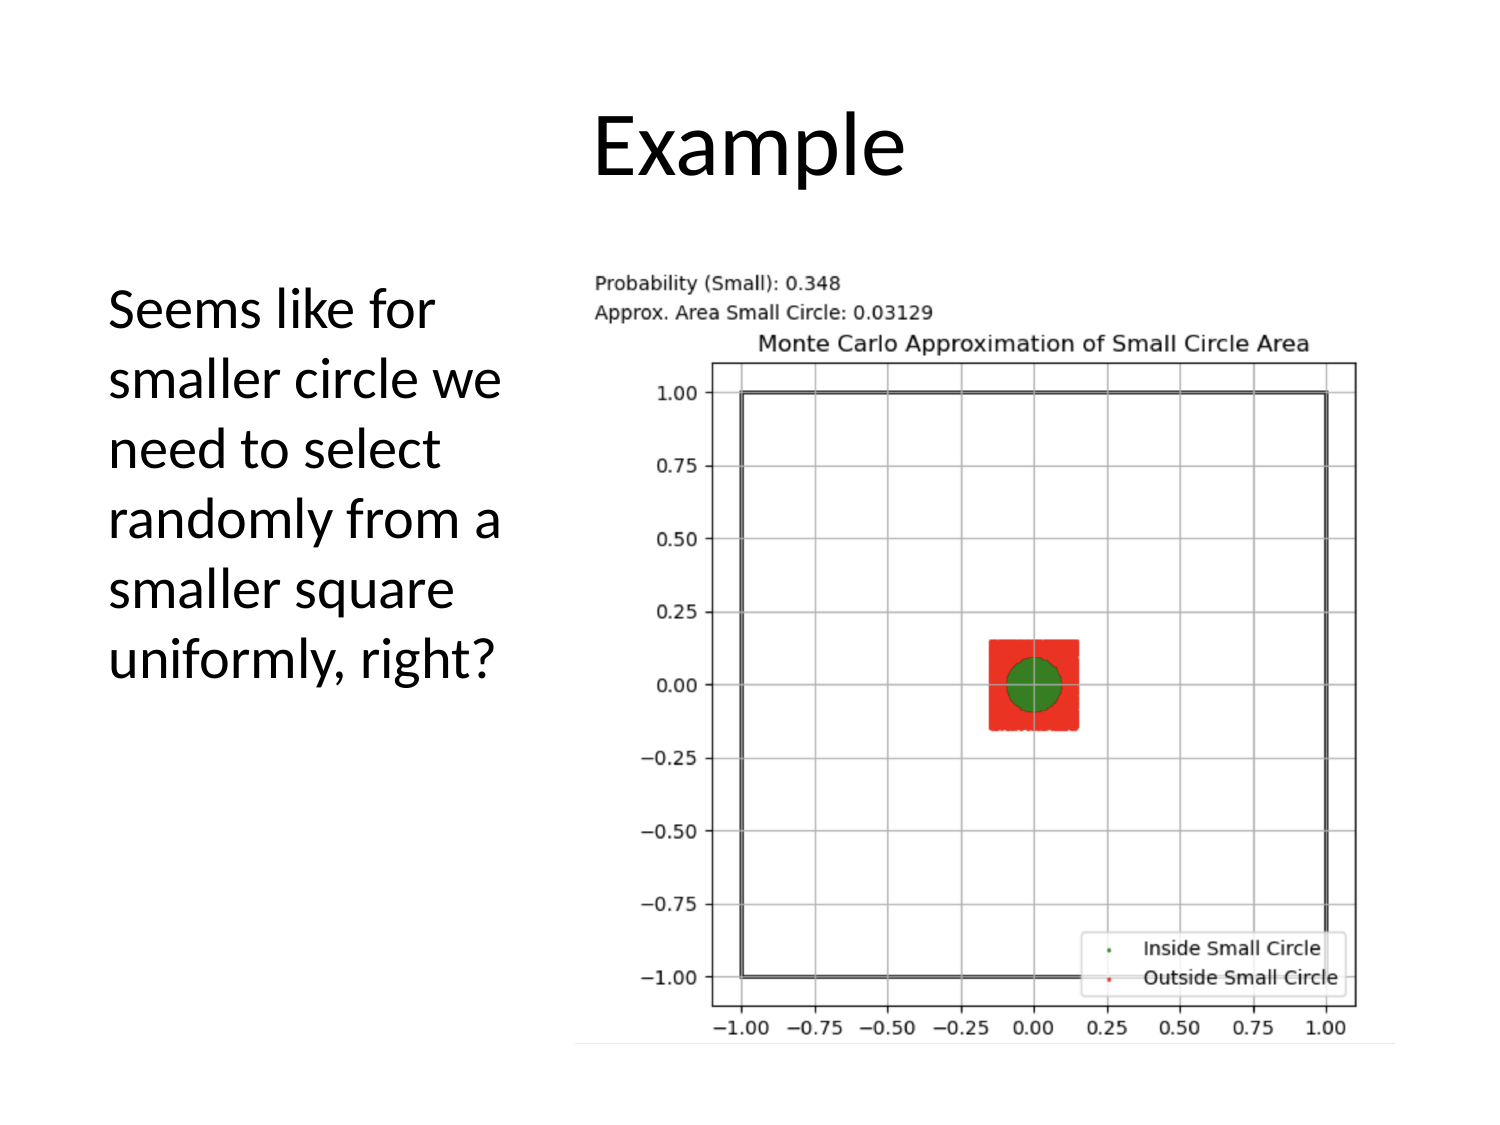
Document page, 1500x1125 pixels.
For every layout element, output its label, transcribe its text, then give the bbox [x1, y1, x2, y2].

picture [575, 262, 1395, 1044]
list Seems like for smaller circle we need to select randomly from a smaller square uniformly, right? [75, 262, 541, 821]
title Example [75, 45, 1425, 233]
